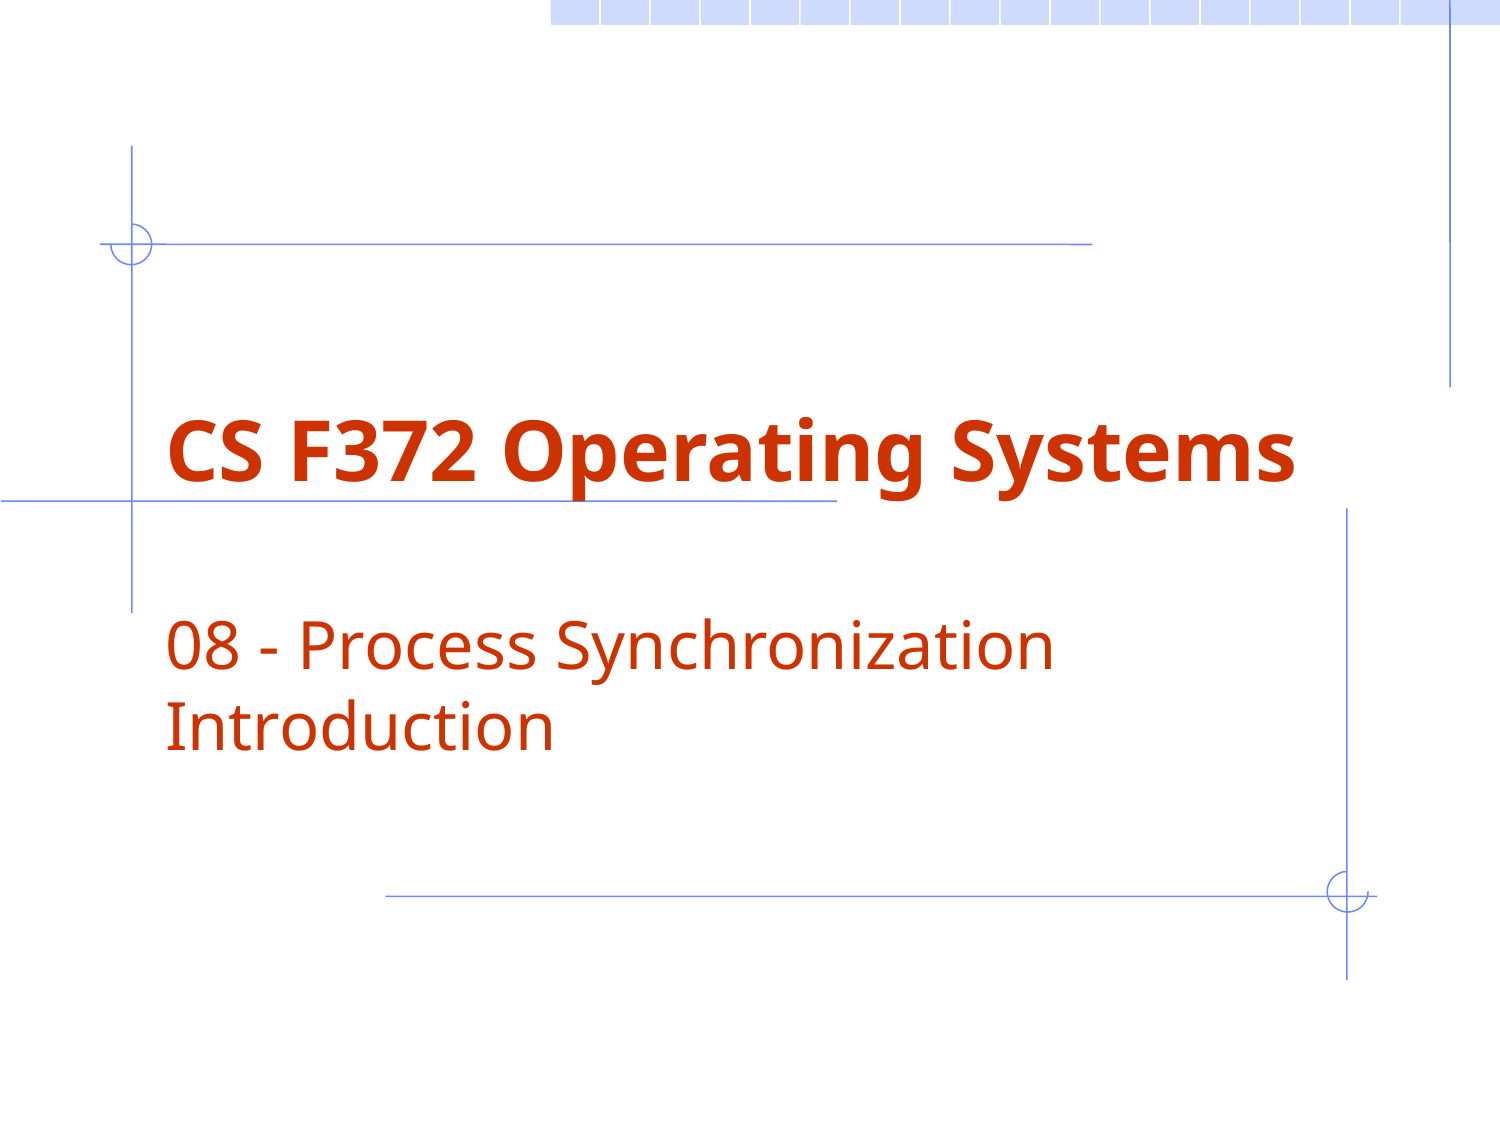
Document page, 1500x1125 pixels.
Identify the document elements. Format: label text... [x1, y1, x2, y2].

subtitle 08 - Process Synchronization Introduction [150, 595, 1350, 709]
title CS F372 Operating Systems [150, 295, 1350, 595]
